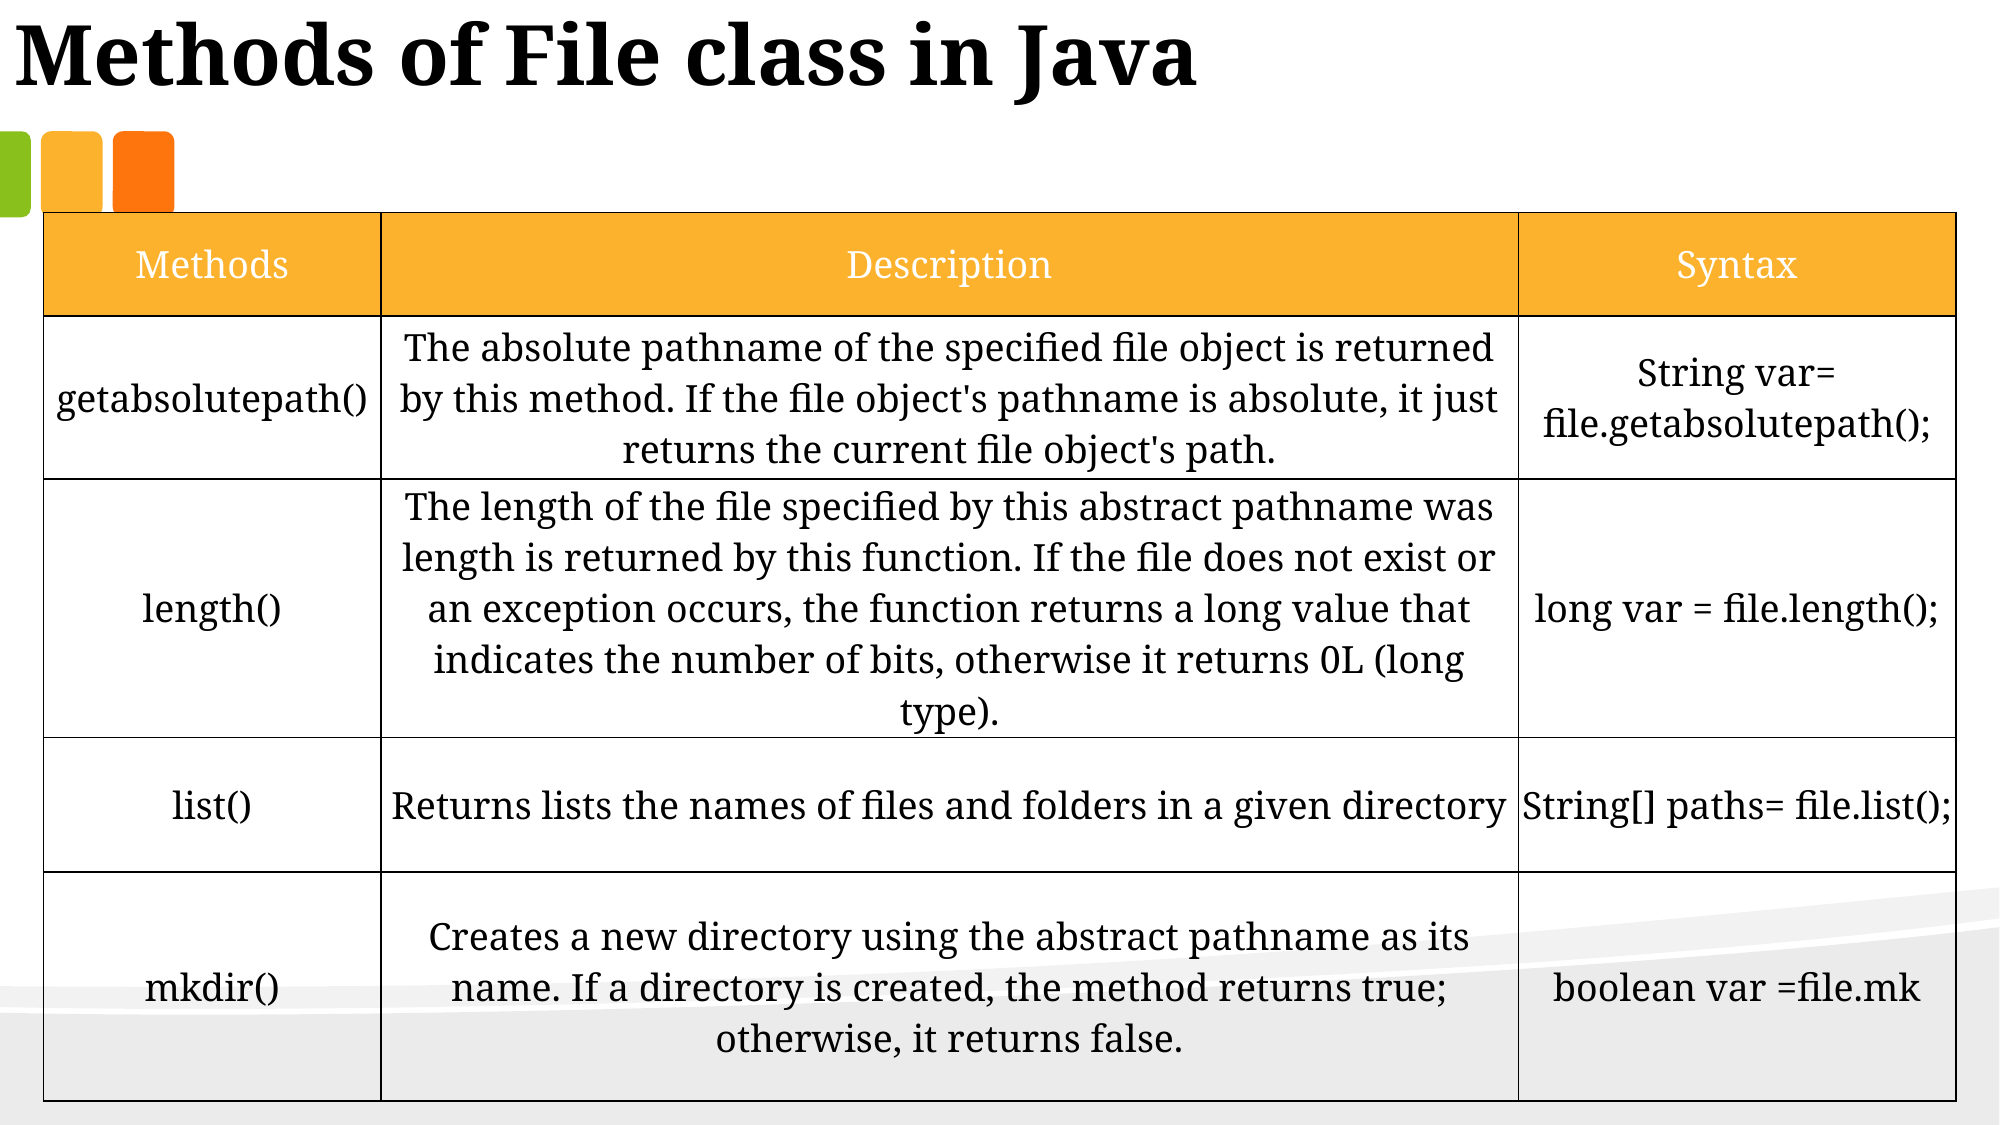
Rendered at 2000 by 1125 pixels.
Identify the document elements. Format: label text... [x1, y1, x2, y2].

table_cell length() [44, 480, 380, 737]
table_cell mkdir() [44, 873, 380, 1100]
text_box Methods of File class in Java [0, 0, 1551, 113]
table_cell long var = file.length(); [1519, 480, 1955, 737]
table_cell Creates a new directory using the abstract pathname as its name. If a directory is created, the method returns true; otherwise, it returns false. [382, 873, 1518, 1100]
table_cell String var= file.getabsolutepath(); [1519, 317, 1955, 478]
table_cell The absolute pathname of the specified file object is returned by this method. If the file object's pathname is absolute, it just returns the current file object's path. [382, 317, 1518, 478]
table_cell getabsolutepath() [44, 317, 380, 478]
table_cell Returns lists the names of files and folders in a given directory [382, 738, 1518, 871]
table_cell list() [44, 738, 380, 871]
table_cell boolean var =file.mk [1519, 873, 1955, 1100]
table_header Description [382, 213, 1518, 315]
table_cell The length of the file specified by this abstract pathname was length is returned by this function. If the file does not exist or an exception occurs, the function returns a long value that indicates the number of bits, otherwise it returns 0L (long type). [382, 480, 1518, 737]
table_cell String[] paths= file.list(); [1519, 738, 1955, 871]
table_header Methods [44, 213, 380, 315]
table_header Syntax [1519, 213, 1955, 315]
